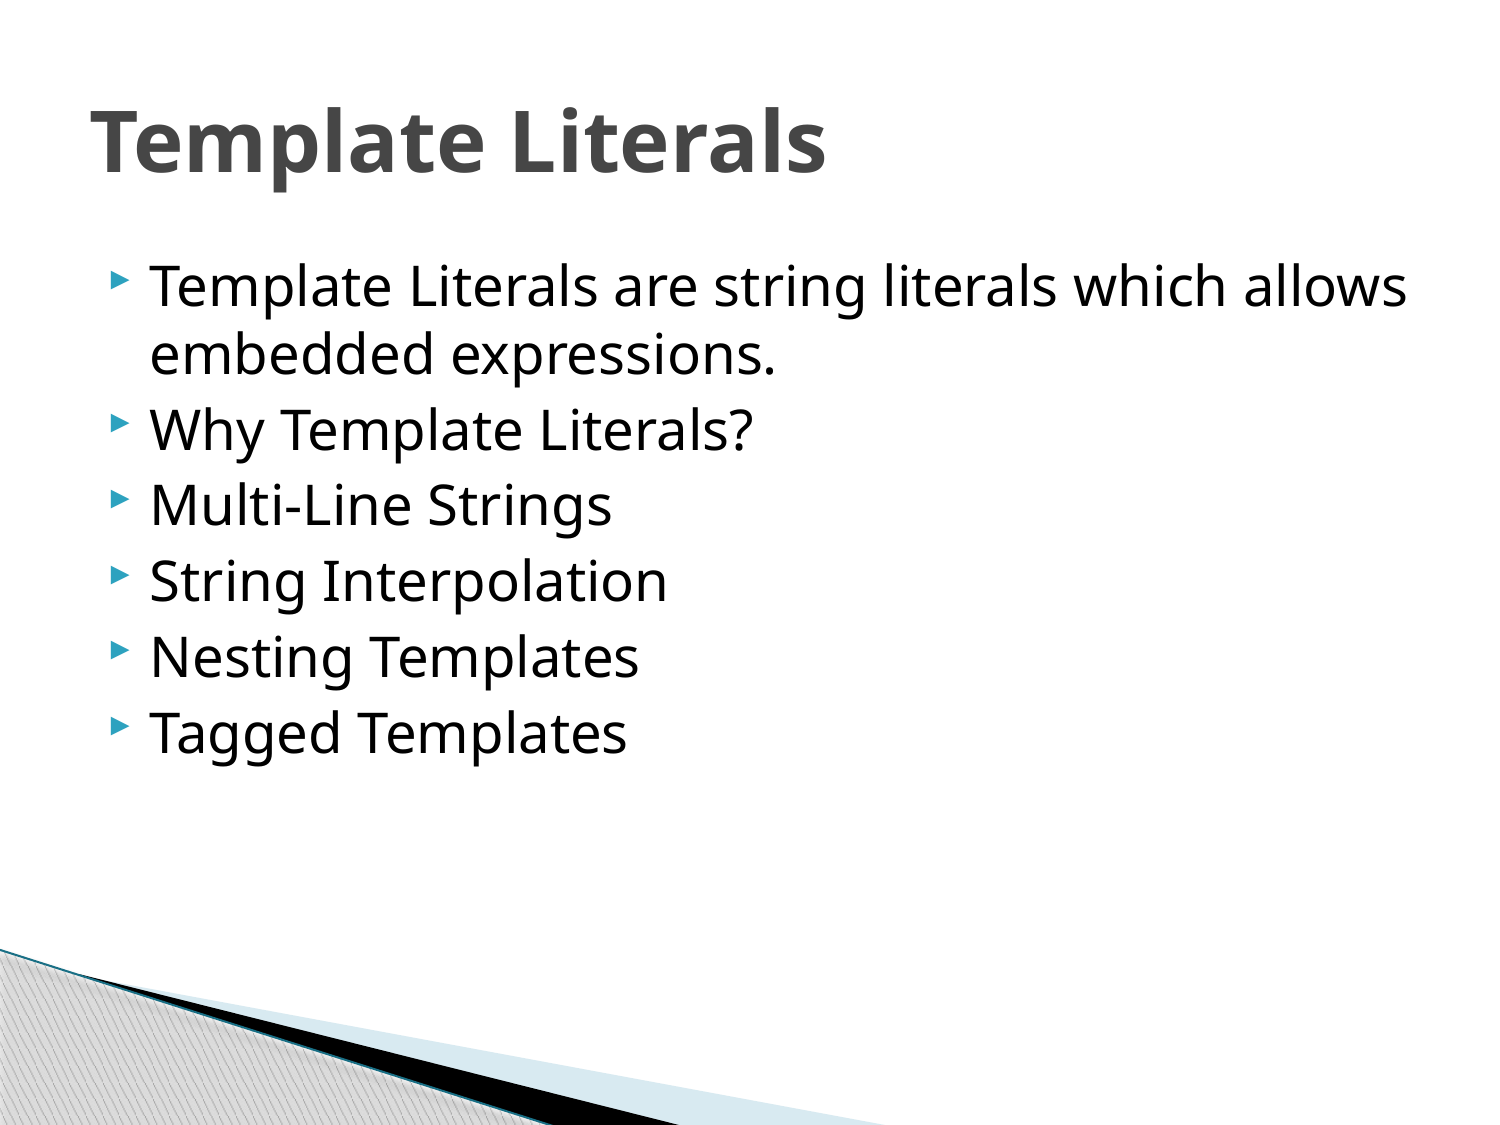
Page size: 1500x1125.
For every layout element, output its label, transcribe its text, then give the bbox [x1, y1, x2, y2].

list Template Literals are string literals which allows embedded expressions. Why Template Literals? Multi-Line Strings String Interpolation Nesting Templates Tagged Templates [75, 243, 1425, 986]
title Template Literals [75, 45, 1425, 233]
